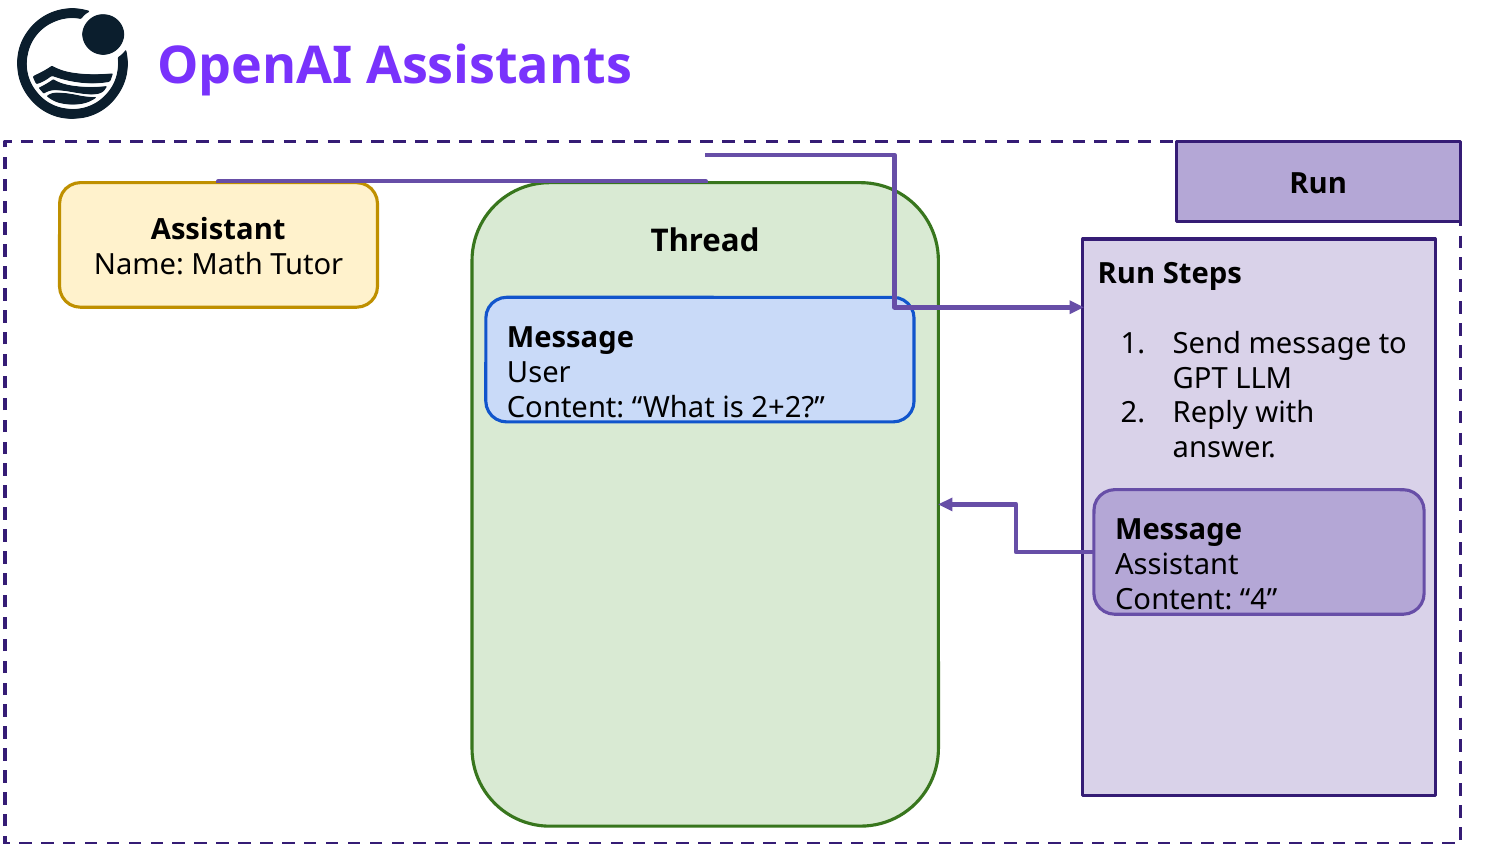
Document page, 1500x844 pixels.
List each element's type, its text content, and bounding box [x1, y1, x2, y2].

text_box Assistant Name: Math Tutor [59, 182, 378, 308]
text_box Thread [472, 185, 939, 827]
picture [16, 8, 128, 120]
text_box Message Assistant Content: “4” [1093, 489, 1425, 615]
text_box Run Steps Send message to GPT LLM Reply with answer. [1082, 238, 1436, 796]
text_box OpenAI Assistants [142, 16, 457, 110]
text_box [938, 504, 1095, 553]
text_box OpenAI Assistants [467, 16, 1239, 110]
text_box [705, 154, 1084, 308]
text_box [4, 141, 1461, 844]
text_box Run [1176, 141, 1461, 222]
text_box Message User Content: “What is 2+2?” [485, 297, 915, 422]
